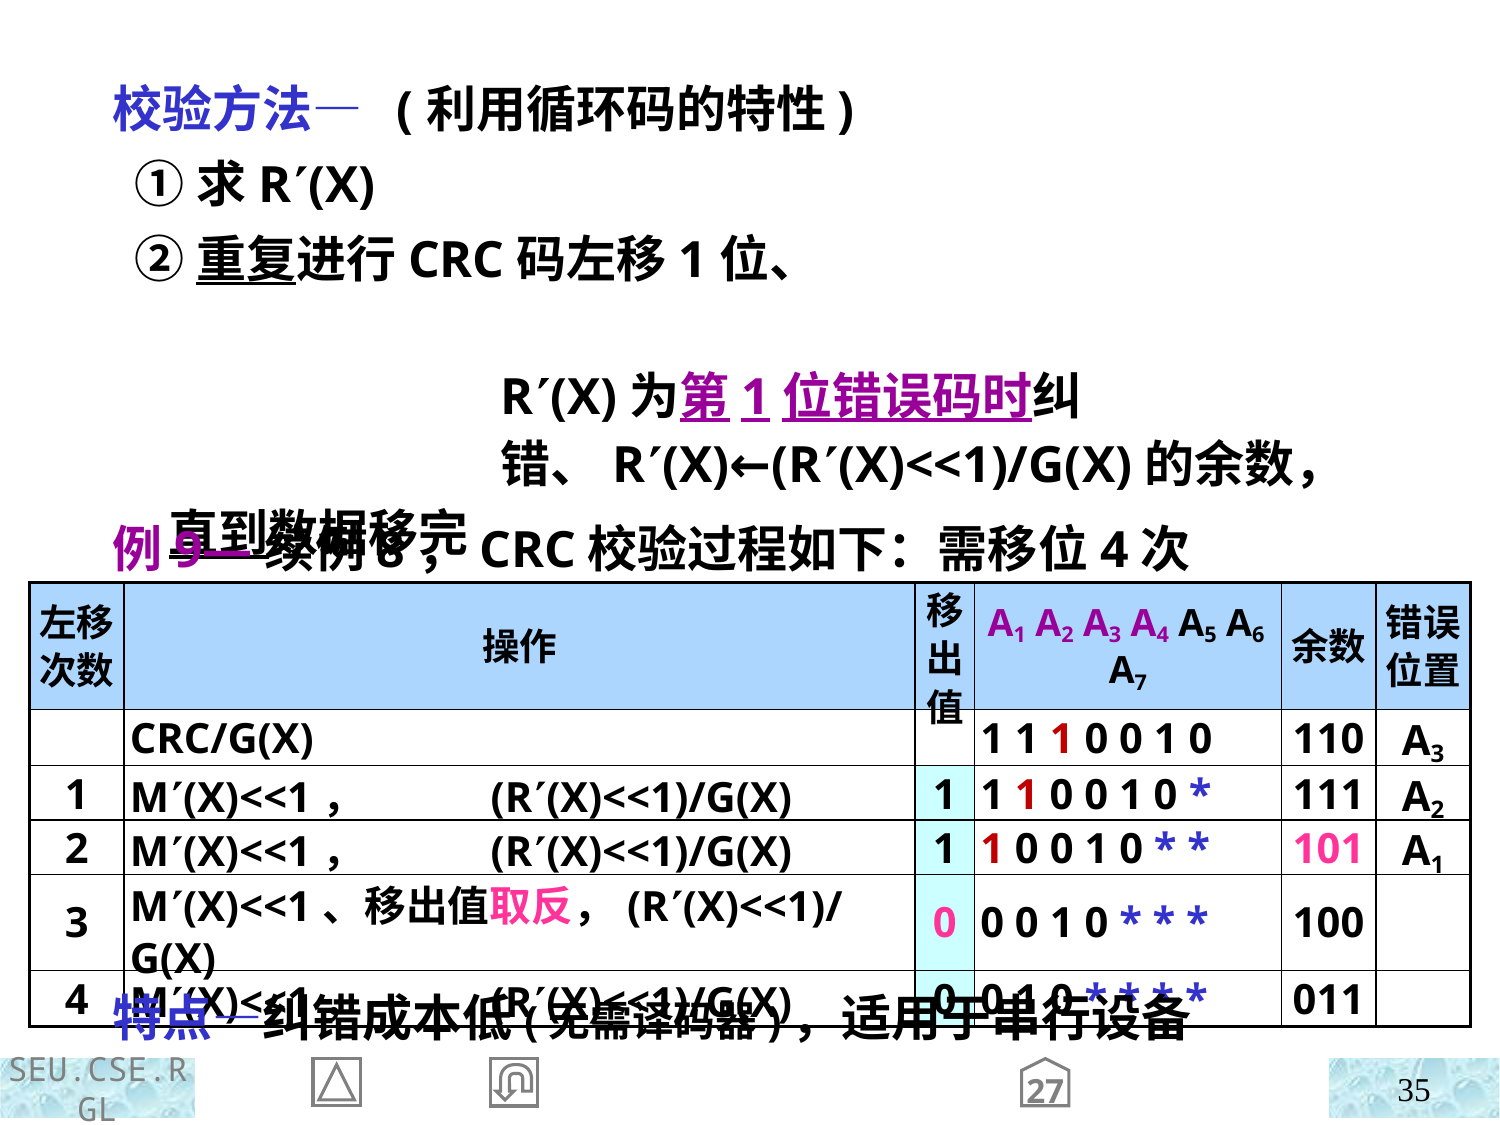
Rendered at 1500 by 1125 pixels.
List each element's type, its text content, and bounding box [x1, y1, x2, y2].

table_cell 111 [1282, 766, 1375, 819]
table_cell M(X)<<1， (R(X)<<1)/G(X) [125, 766, 914, 819]
table_cell CRC/G(X) [125, 710, 914, 765]
text_box [490, 1058, 538, 1106]
table_cell 0 0 1 0 * * * [975, 875, 1281, 964]
text_box 校验方法— (利用循环码的特性) ①求R(X) ②重复进行CRC码左移1位、 R(X)为第1位错误码时纠错、R(X)←(R(X)<<1)/G(X)的余数， 直到数据移完 [29, 55, 1471, 495]
text_box 特点—纠错成本低(无需译码器)，适用于串行设备 [29, 964, 1471, 1054]
slide_number 35 [1328, 1058, 1500, 1118]
table_cell 110 [1282, 710, 1375, 765]
table_cell [1377, 875, 1469, 964]
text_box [0, 1058, 195, 1118]
table_cell 0 [916, 875, 974, 964]
table_cell 1 [31, 766, 123, 819]
table_cell 100 [1282, 875, 1375, 964]
table_cell 101 [1282, 821, 1375, 874]
text_box 27 [1021, 1058, 1069, 1106]
table_cell M(X)<<1、移出值取反，(R(X)<<1)/G(X) [125, 875, 914, 964]
text_box 例9—续例8，CRC校验过程如下：需移位4次 [29, 495, 1471, 585]
table_header 操作 [125, 585, 914, 709]
table_cell [31, 710, 123, 765]
table_cell 1 0 0 1 0 * * [975, 821, 1281, 874]
table_header 移出值 [916, 585, 974, 709]
text_box [313, 1058, 361, 1106]
table_cell 1 [916, 766, 974, 819]
table_cell M(X)<<1， (R(X)<<1)/G(X) [125, 821, 914, 874]
table_header 余数 [1282, 585, 1375, 709]
table_cell 2 [31, 821, 123, 874]
table_cell 3 [31, 875, 123, 964]
table_header 左移次数 [31, 585, 123, 709]
table_header A1 A2 A3 A4 A5 A6 A7 [975, 585, 1281, 709]
table_cell A2 [1377, 766, 1469, 819]
table_cell 1 1 1 0 0 1 0 [975, 710, 1281, 765]
table_cell 1 1 0 0 1 0 * [975, 766, 1281, 819]
table_cell 1 [916, 821, 974, 874]
table_cell A3 [1377, 710, 1469, 765]
table_header 错误位置 [1377, 585, 1469, 709]
table_cell A1 [1377, 821, 1469, 874]
table_cell [916, 710, 974, 765]
